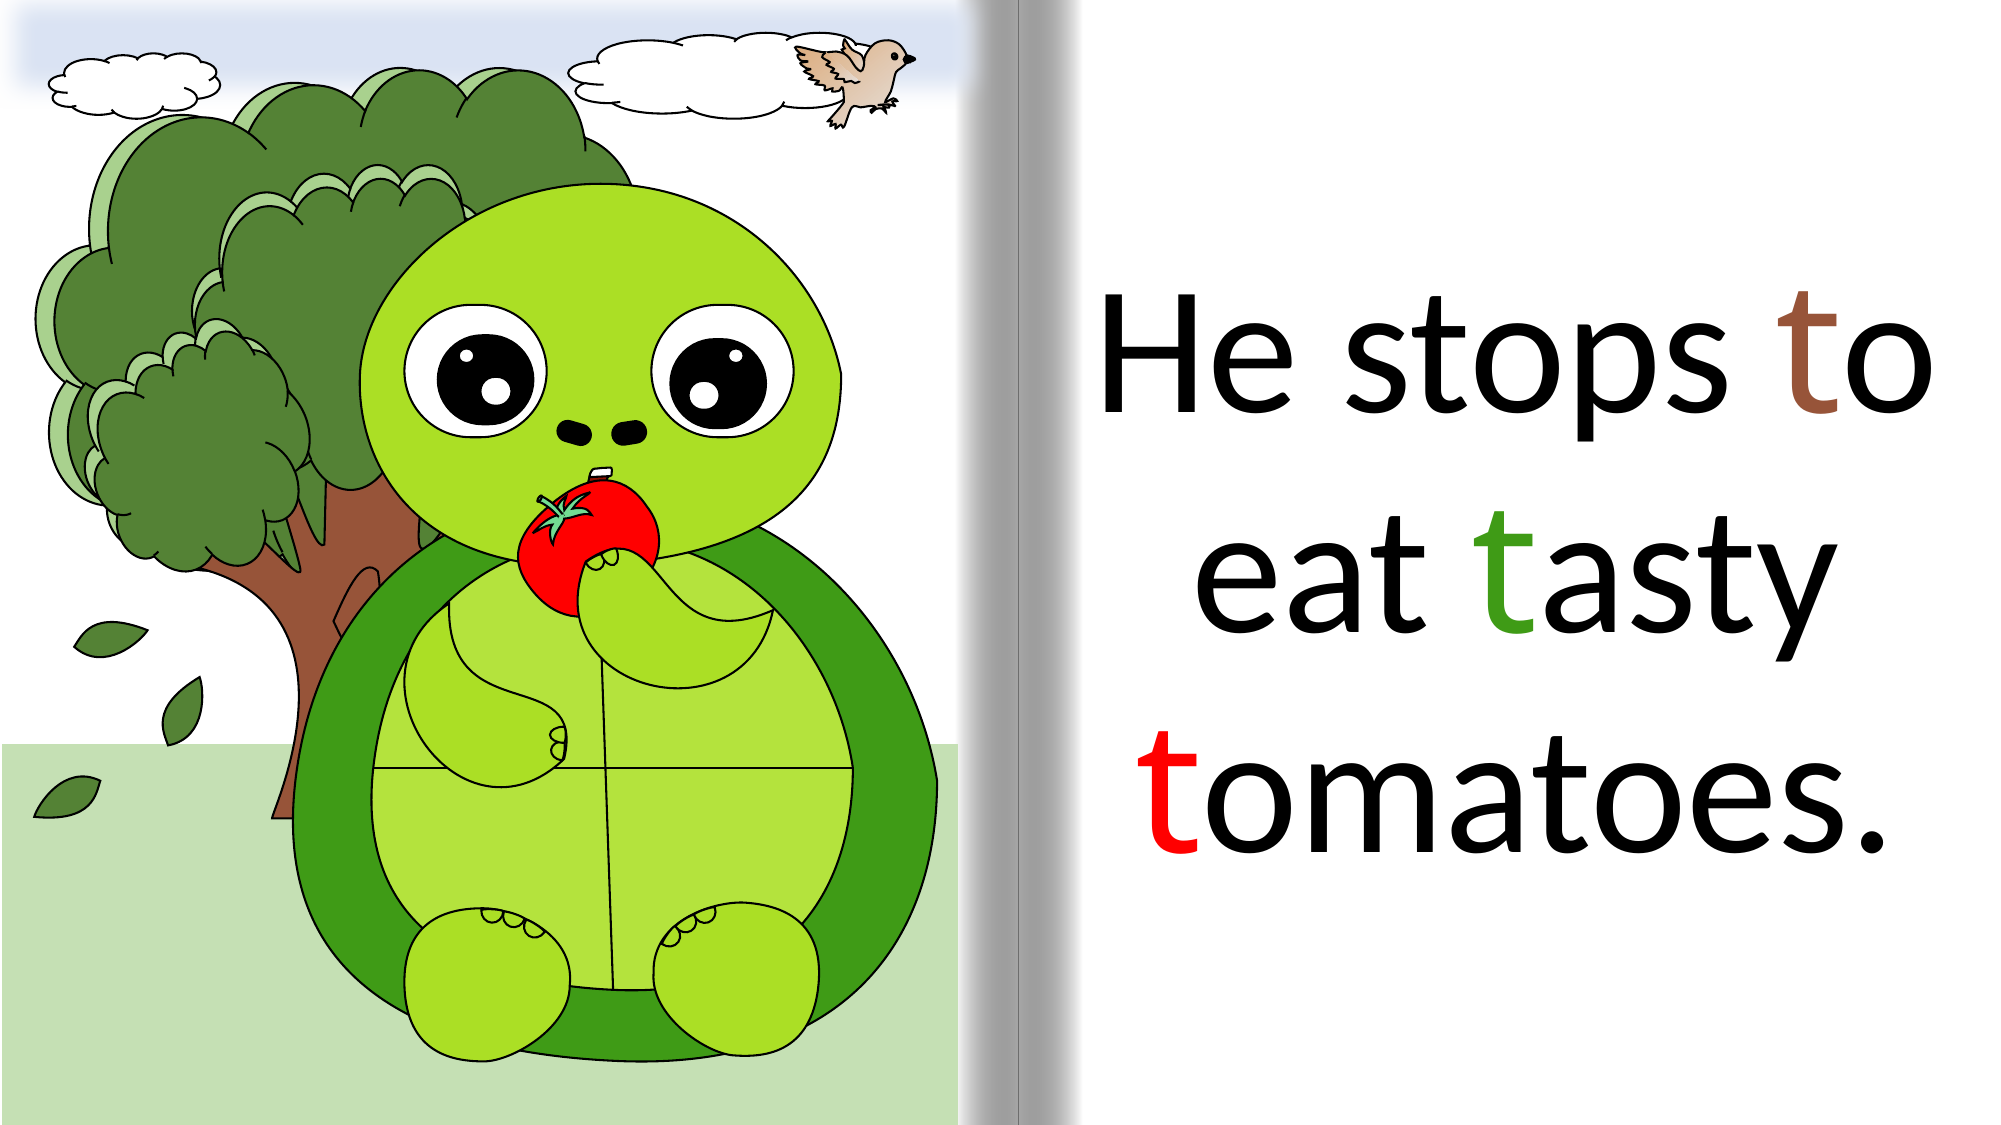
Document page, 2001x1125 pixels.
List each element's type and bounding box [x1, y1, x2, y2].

text_box [292, 183, 938, 1062]
text_box [30, 66, 733, 819]
text_box [0, 0, 2000, 1125]
text_box [806, 26, 917, 119]
